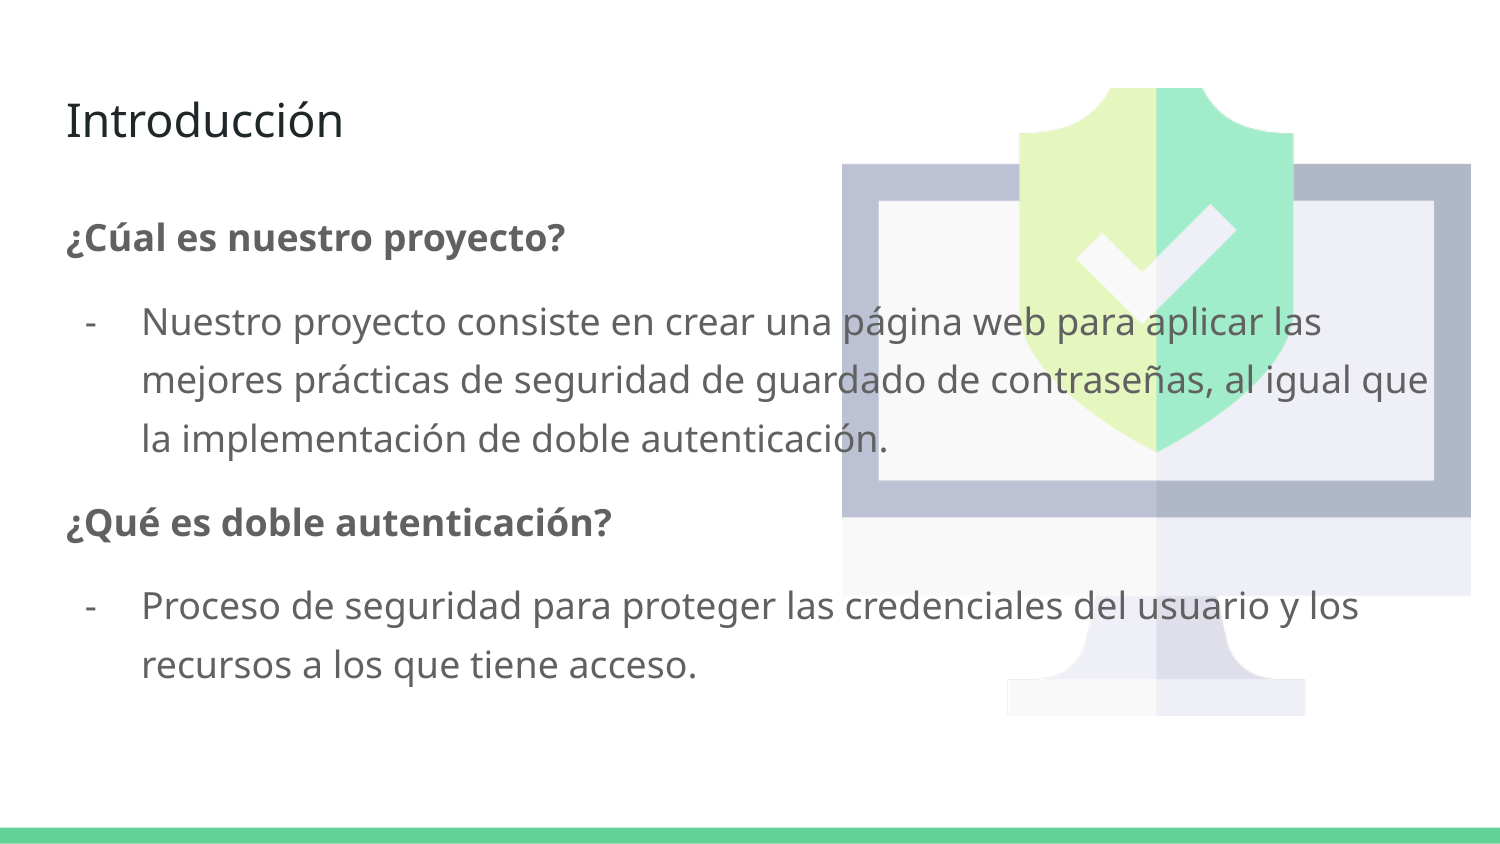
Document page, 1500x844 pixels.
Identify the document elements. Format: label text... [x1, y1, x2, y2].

list ¿Cúal es nuestro proyecto? Nuestro proyecto consiste en crear una página web para aplicar las mejores prácticas de seguridad de guardado de contraseñas, al igual que la implementación de doble autenticación. ¿Qué es doble autenticación? Proceso de seguridad para proteger las credenciales del usuario y los recursos a los que tiene acceso. [51, 189, 1449, 750]
picture [842, 87, 1471, 717]
title Introducción [51, 72, 721, 167]
